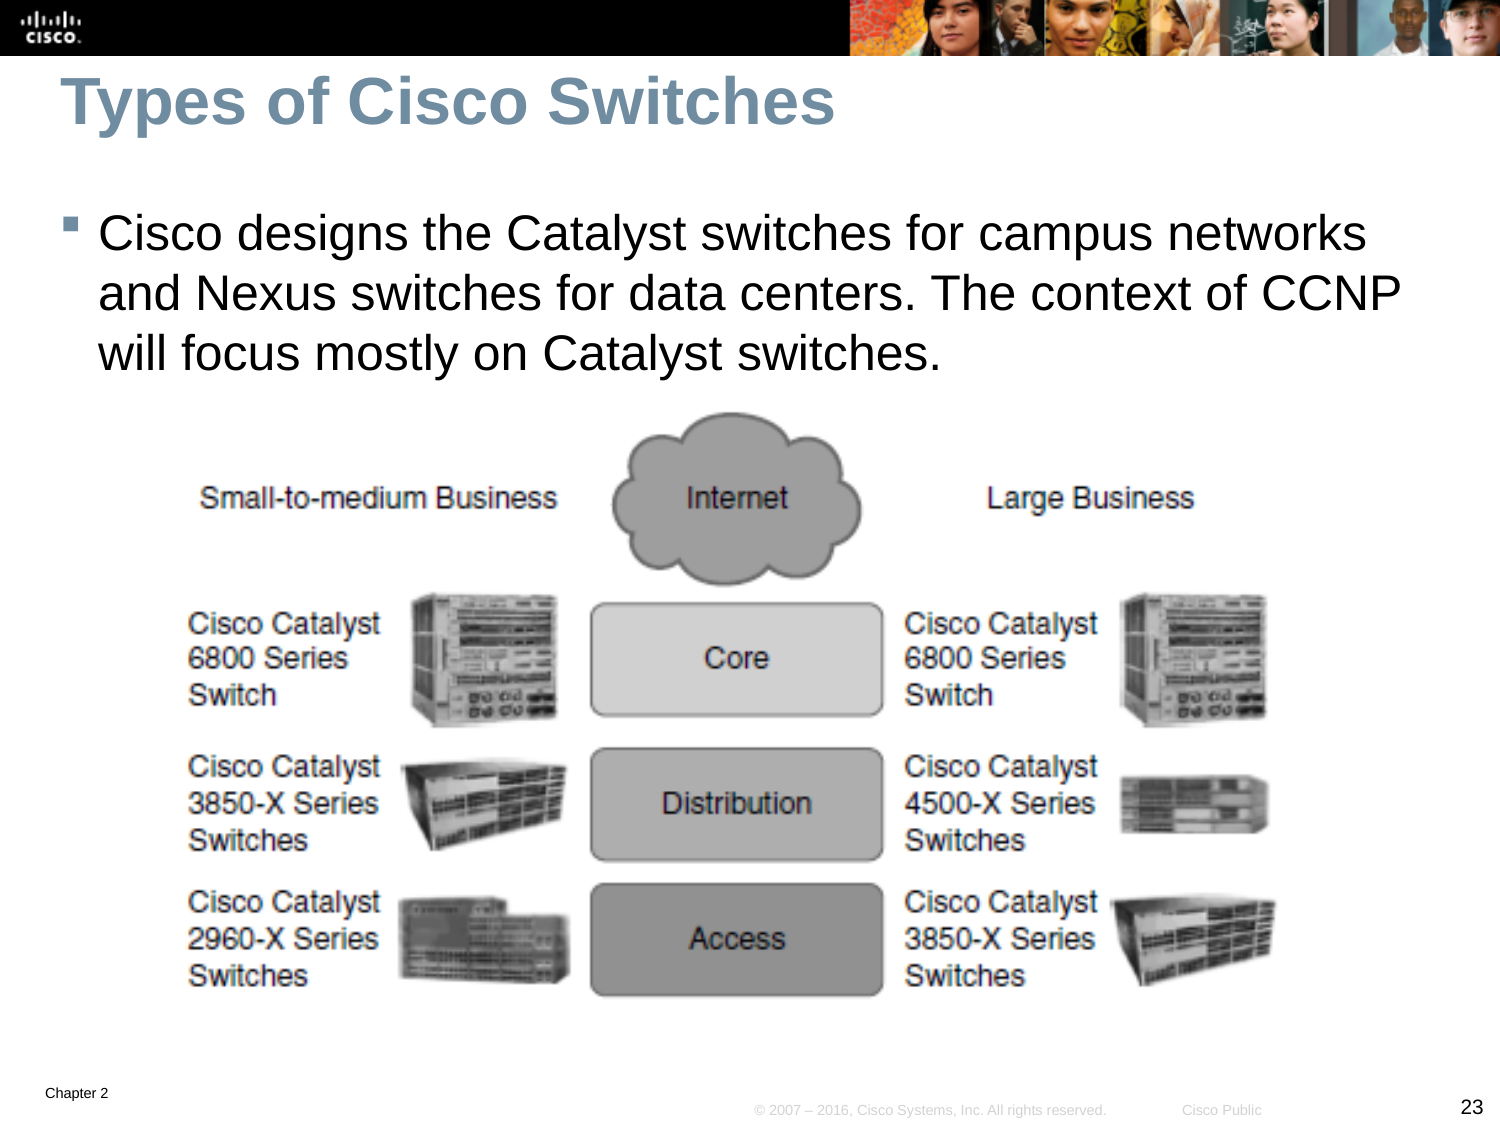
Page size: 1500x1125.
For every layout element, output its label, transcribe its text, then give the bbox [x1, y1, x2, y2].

title Types of Cisco Switches [45, 59, 1444, 182]
picture [0, 0, 1500, 56]
picture [91, 391, 1399, 1022]
list Cisco designs the Catalyst switches for campus networks and Nexus switches for data centers. The context of CCNP will focus mostly on Catalyst switches. [45, 193, 1444, 1037]
